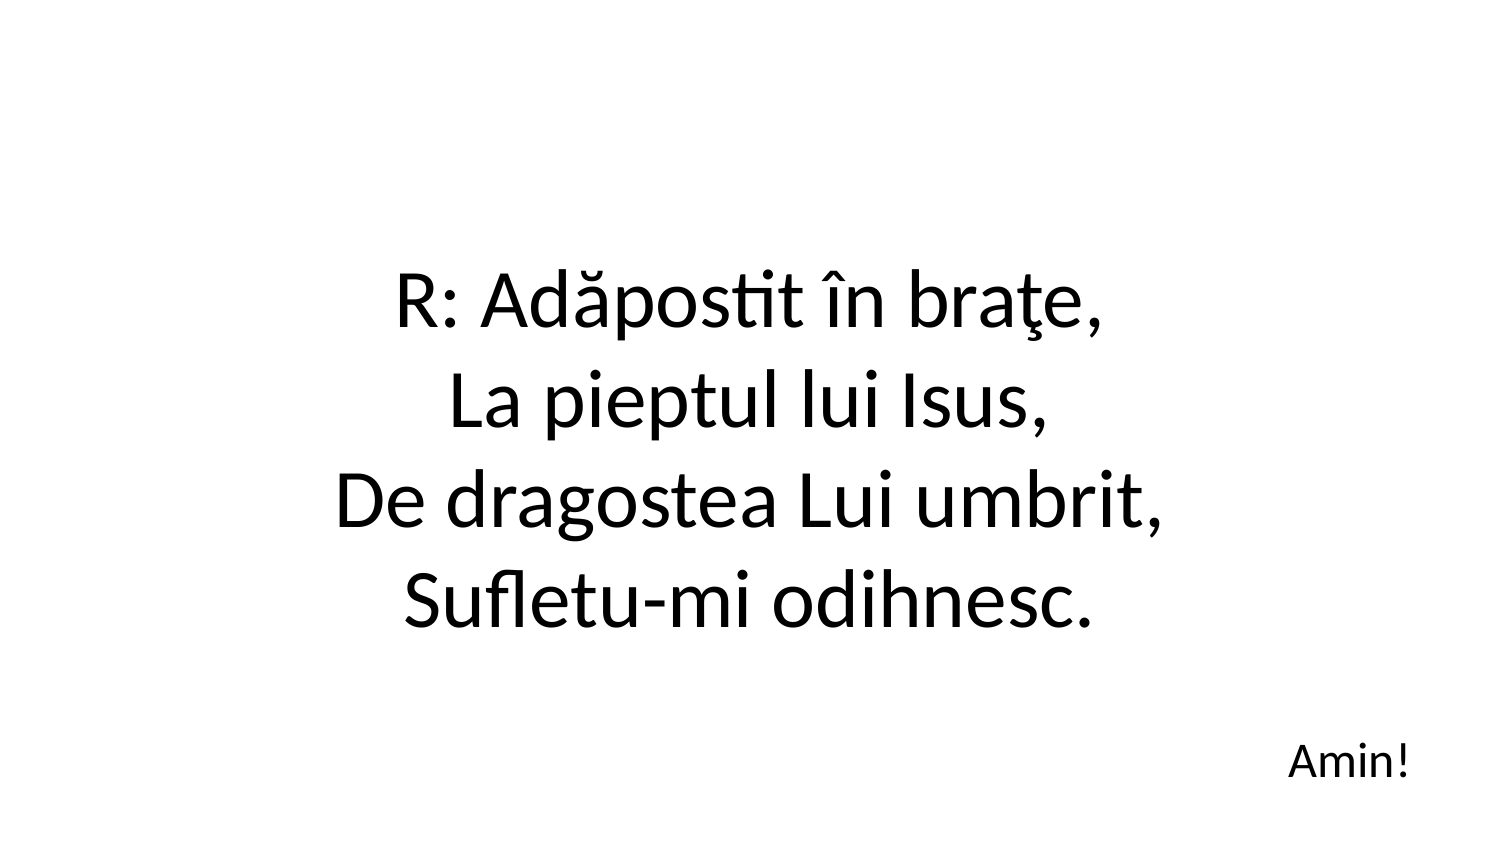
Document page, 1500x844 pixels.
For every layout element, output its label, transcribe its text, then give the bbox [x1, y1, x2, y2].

text_box Amin! [1273, 674, 1427, 795]
text_box R: Adăpostit în braţe, La pieptul lui Isus, De dragostea Lui umbrit, Sufletu-mi odihnesc. [319, 192, 1181, 652]
